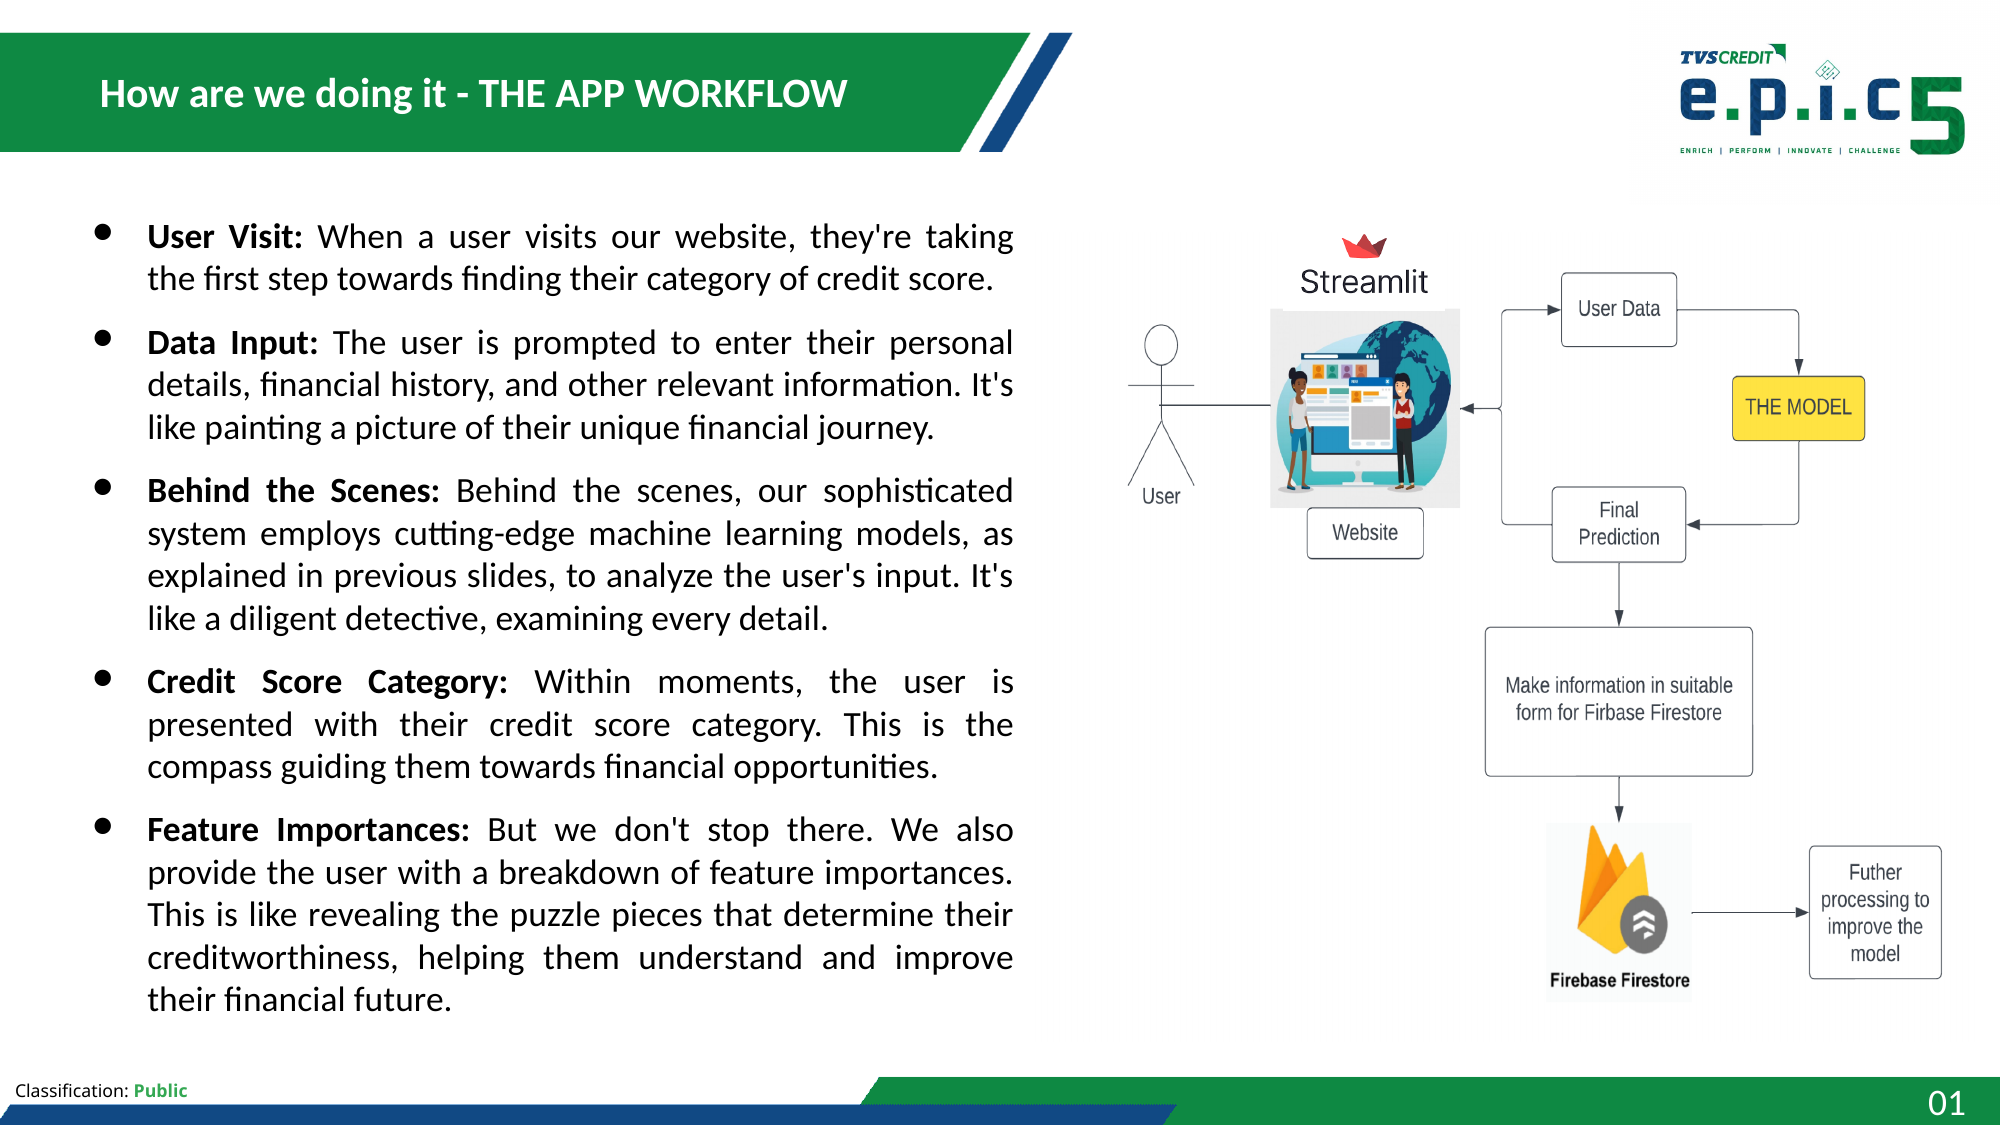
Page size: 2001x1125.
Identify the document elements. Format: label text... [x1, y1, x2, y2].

picture [1029, 216, 1975, 1042]
picture [0, 1, 1088, 184]
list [1629, 0, 2000, 205]
text_box User Visit: When a user visits our website, they're taking the first step towards finding their category of credit score. Data Input: The user is prompted to enter their personal details, financial history, and other relevant information. It's like painting a picture of their unique financial journey. Behind the Scenes: Behind the scenes, our sophisticated system employs cutting-edge machine learning models, as explained in previous slides, to analyze the user's input. It's like a diligent detective, examining every detail. Credit Score Category: Within moments, the user is presented with their credit score category. This is the compass guiding them towards financial opportunities. Feature Importances: But we don't stop there. We also provide the user with a breakdown of feature importances. This is like revealing the puzzle pieces that determine their creditworthiness, helping them understand and improve their financial future. [57, 197, 1030, 1050]
picture [0, 1068, 2000, 1125]
